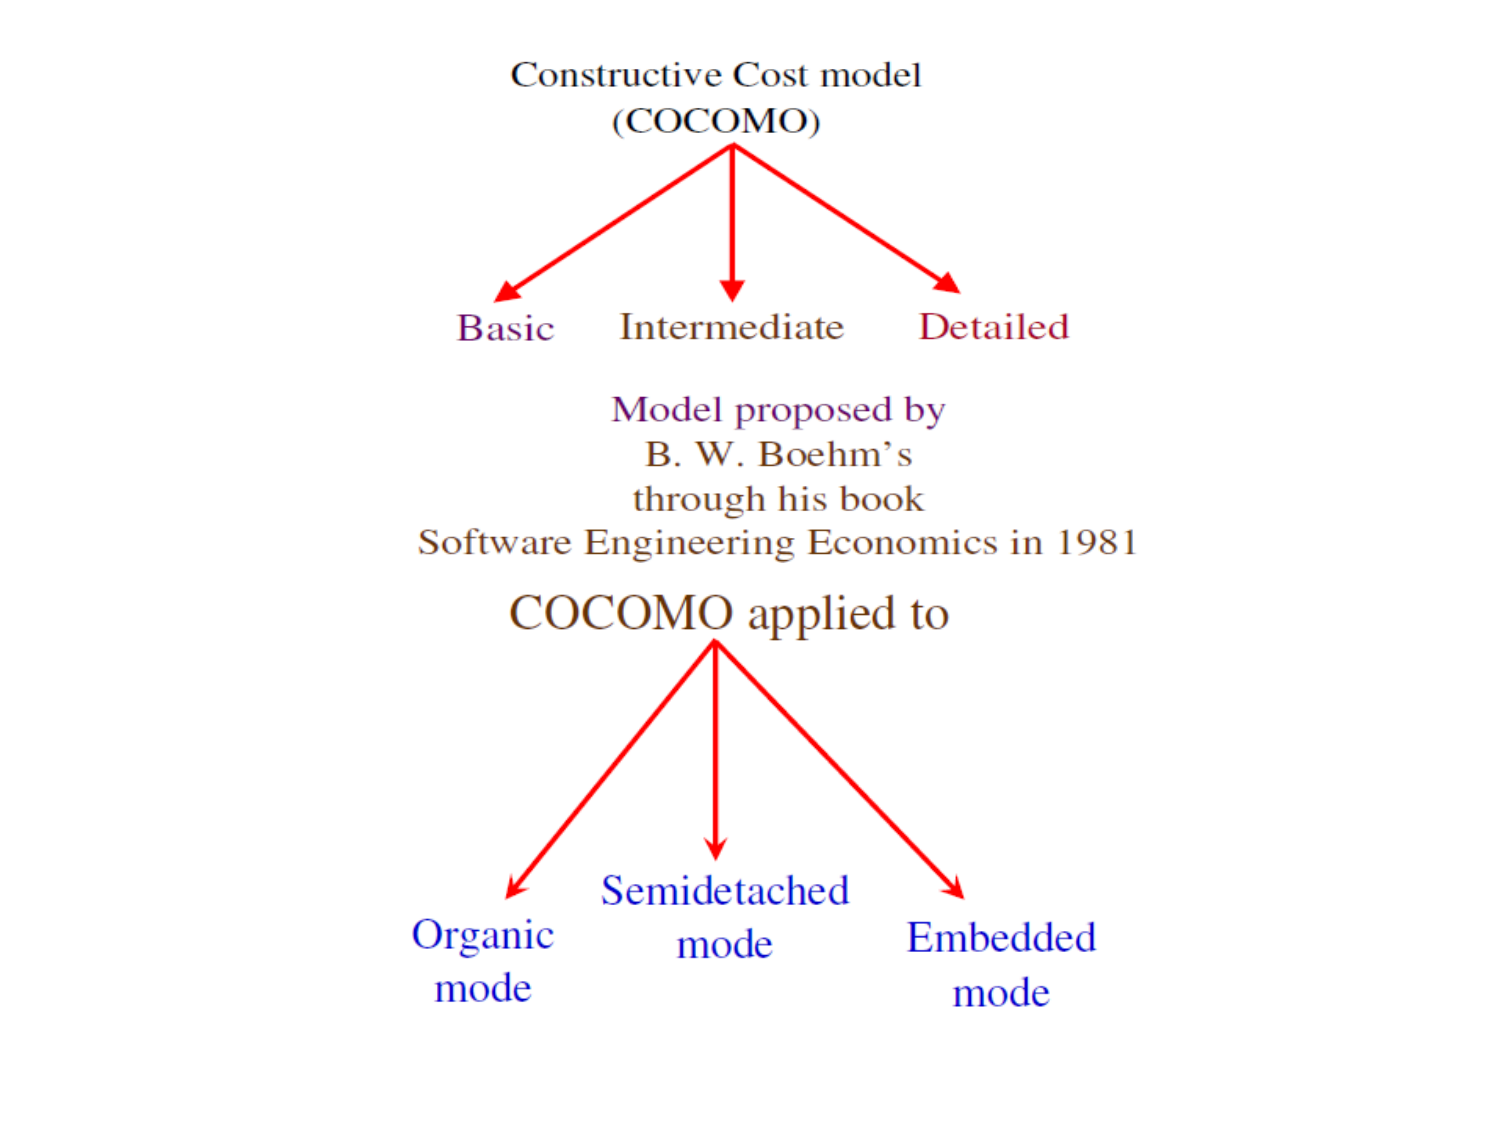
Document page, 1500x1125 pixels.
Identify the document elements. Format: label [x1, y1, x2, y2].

picture [409, 55, 1151, 563]
picture [400, 591, 1100, 1013]
